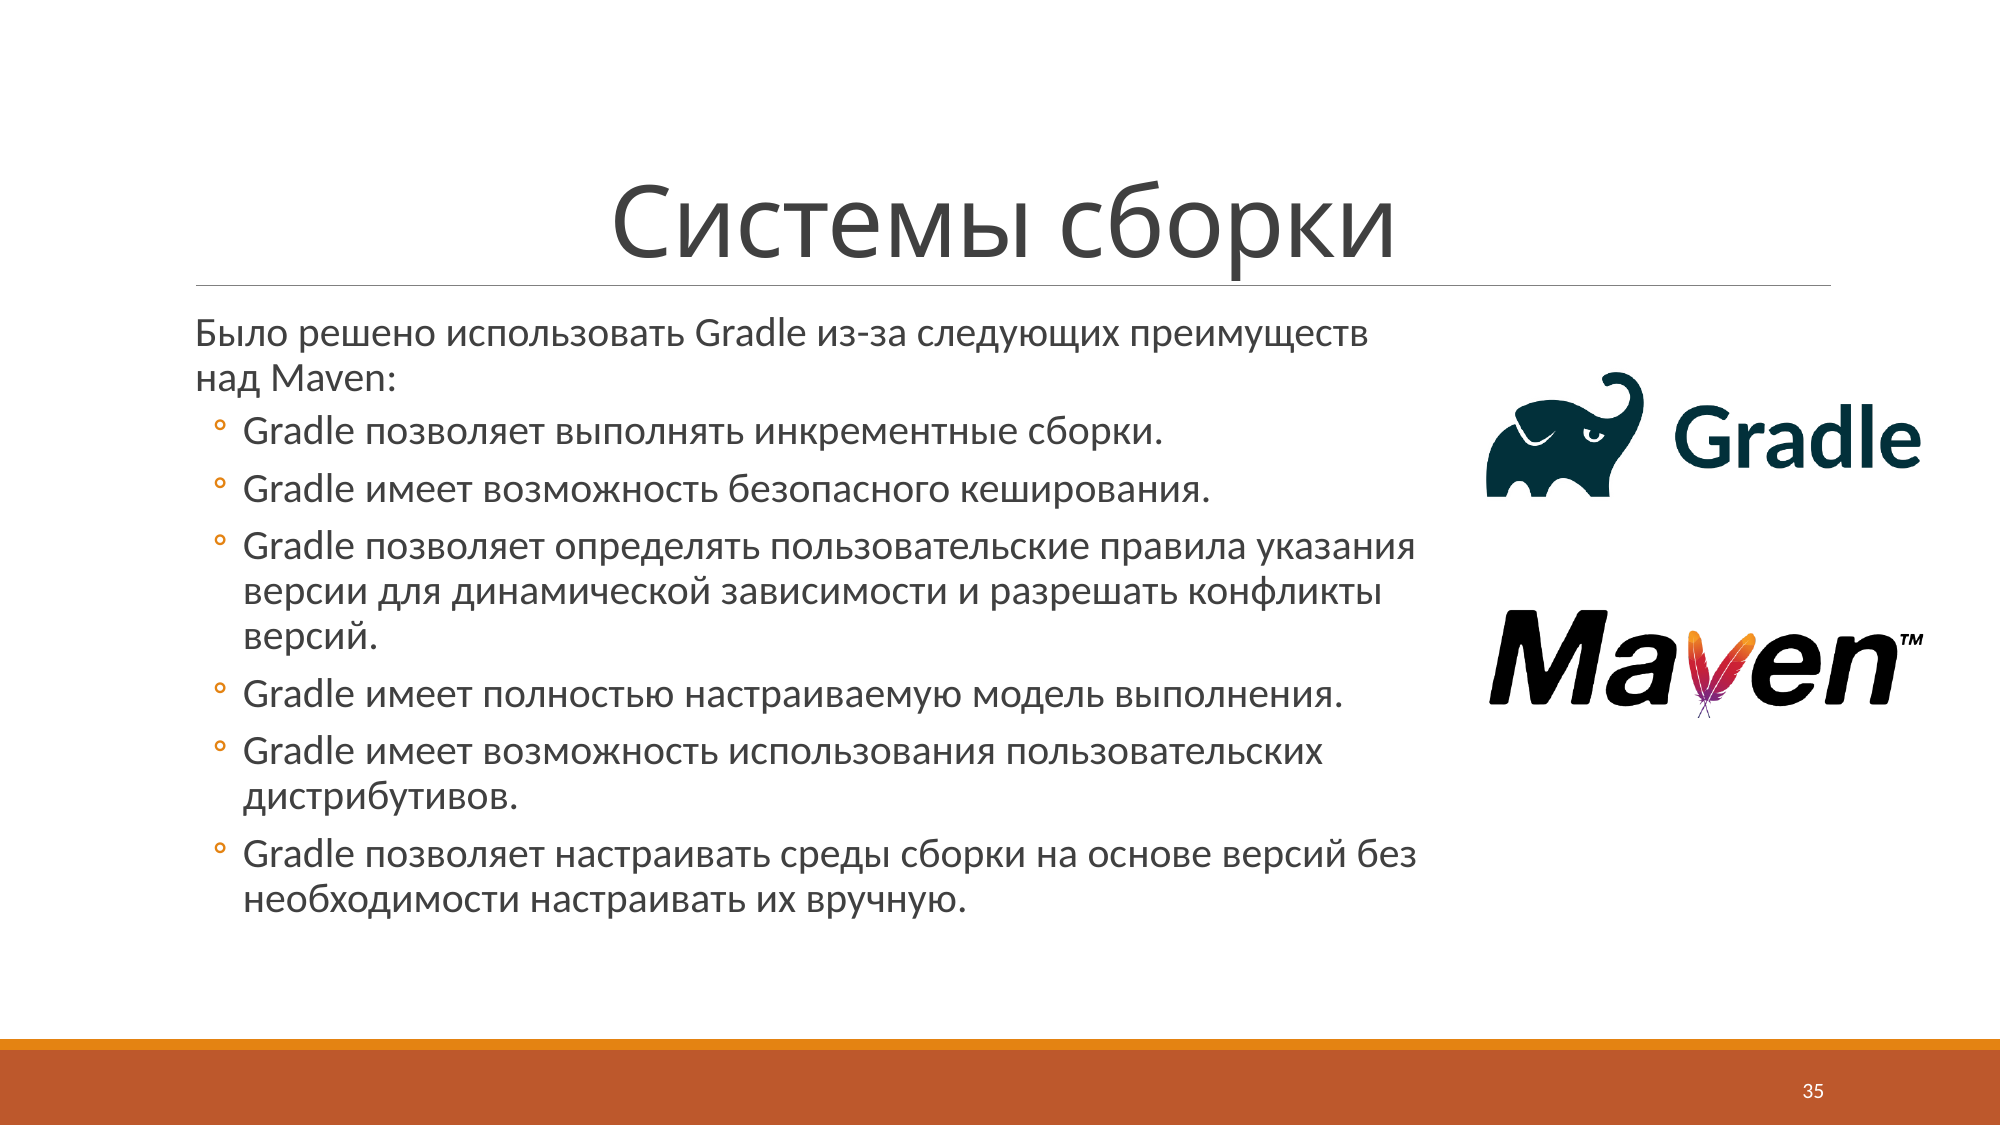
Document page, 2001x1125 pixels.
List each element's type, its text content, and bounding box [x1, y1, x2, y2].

picture [1479, 583, 1926, 718]
picture [1479, 365, 1926, 504]
list Было решено использовать Gradle из-за следующих преимуществ над Maven: Gradle позволяет выполнять инкрементные сборки. Gradle имеет возможность безопасного кеширования. Gradle позволяет определять пользовательские правила указания версии для динамической зависимости и разрешать конфликты версий. Gradle имеет полностью настраиваемую модель выполнения. Gradle имеет возможность использования пользовательских дистрибутивов. Gradle позволяет настраивать среды сборки на основе версий без необходимости настраивать их вручную. [180, 302, 1436, 963]
slide_number 35 [1624, 1059, 1840, 1120]
title Системы сборки [180, 47, 1830, 285]
